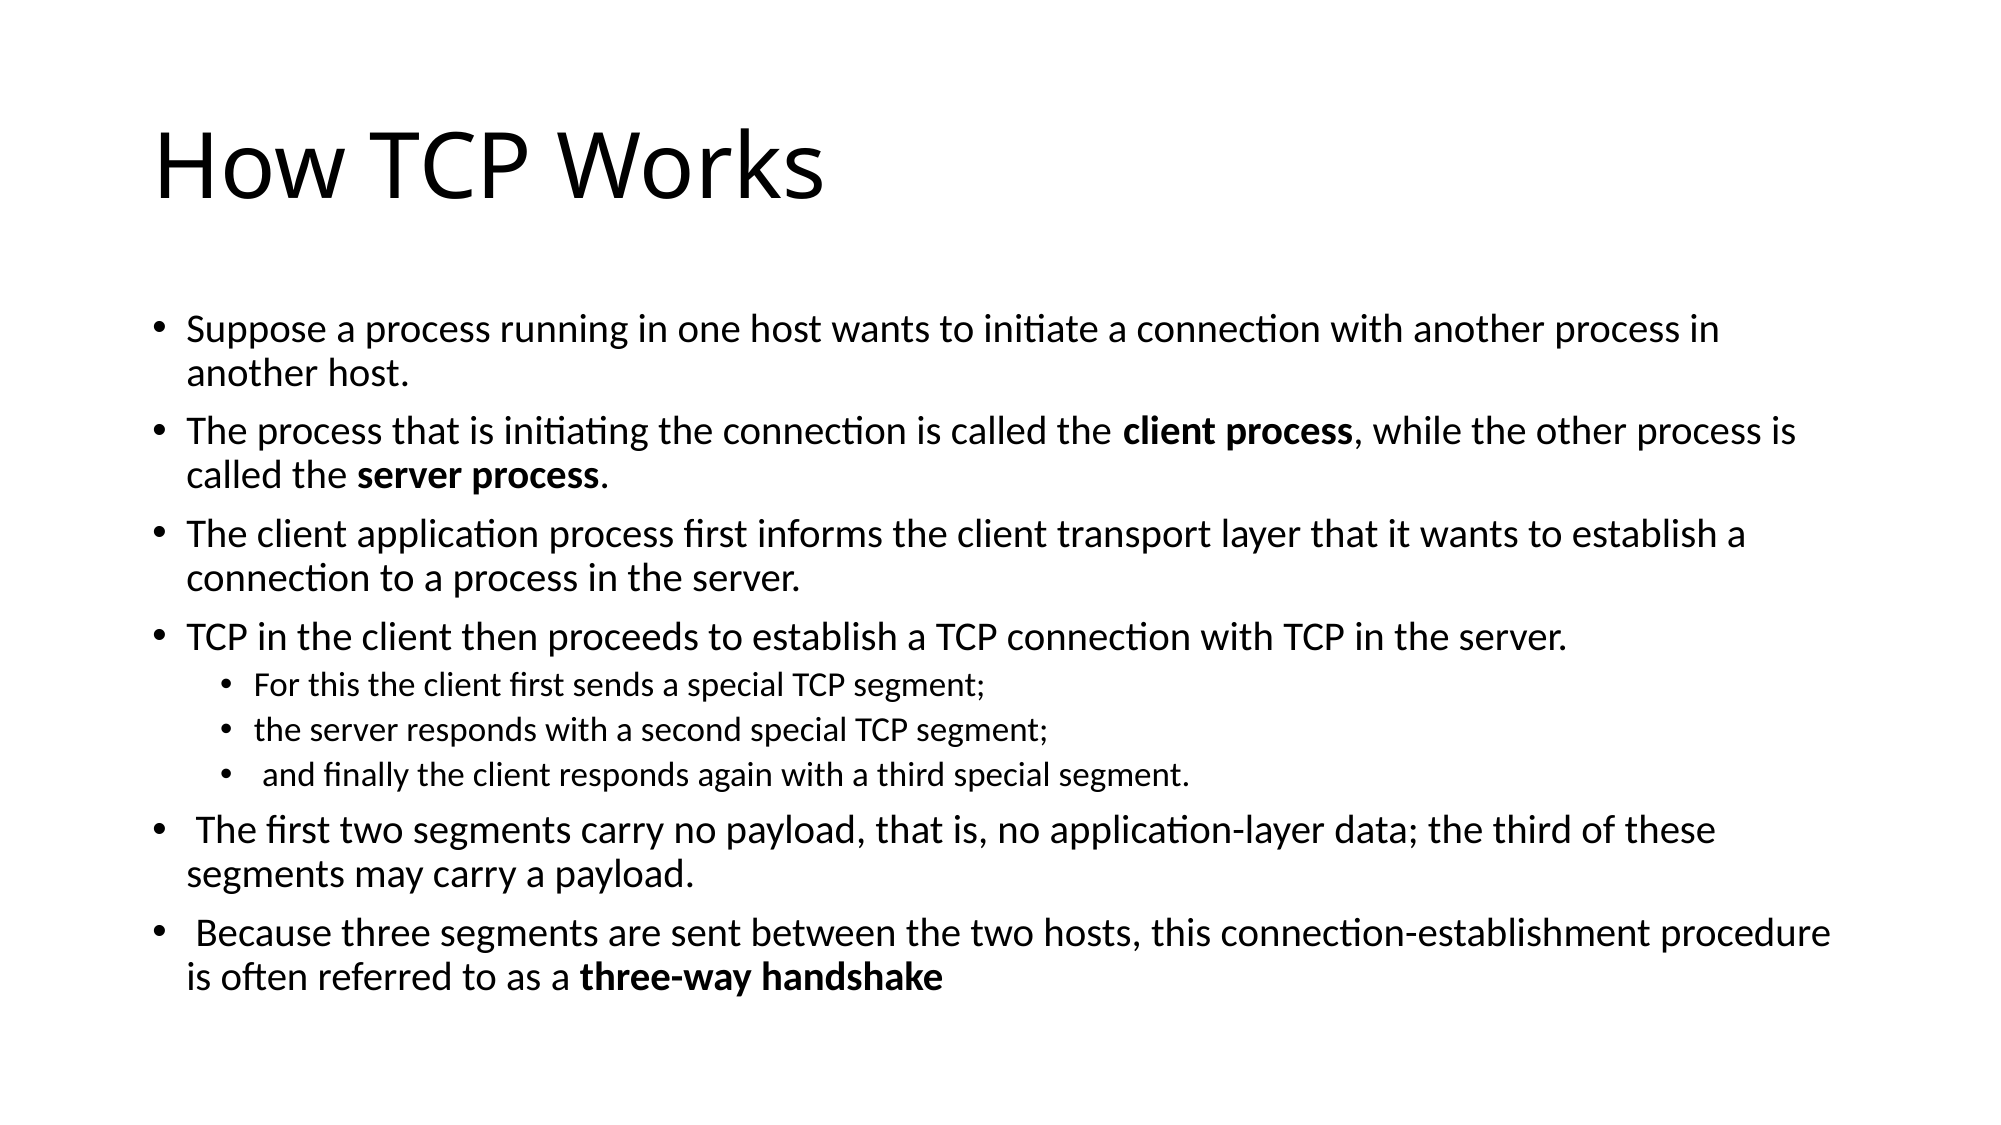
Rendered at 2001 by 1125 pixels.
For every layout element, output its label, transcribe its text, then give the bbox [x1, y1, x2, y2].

title How TCP Works [137, 59, 1863, 278]
list Suppose a process running in one host wants to initiate a connection with another process in another host. The process that is initiating the connection is called the client process, while the other process is called the server process. The client application process first informs the client transport layer that it wants to establish a connection to a process in the server. TCP in the client then proceeds to establish a TCP connection with TCP in the server. For this the client first sends a special TCP segment; the server responds with a second special TCP segment; and finally the client responds again with a third special segment. The first two segments carry no payload, that is, no application-layer data; the third of these segments may carry a payload. Because three segments are sent between the two hosts, this connection-establishment procedure is often referred to as a three-way handshake [137, 299, 1863, 1014]
